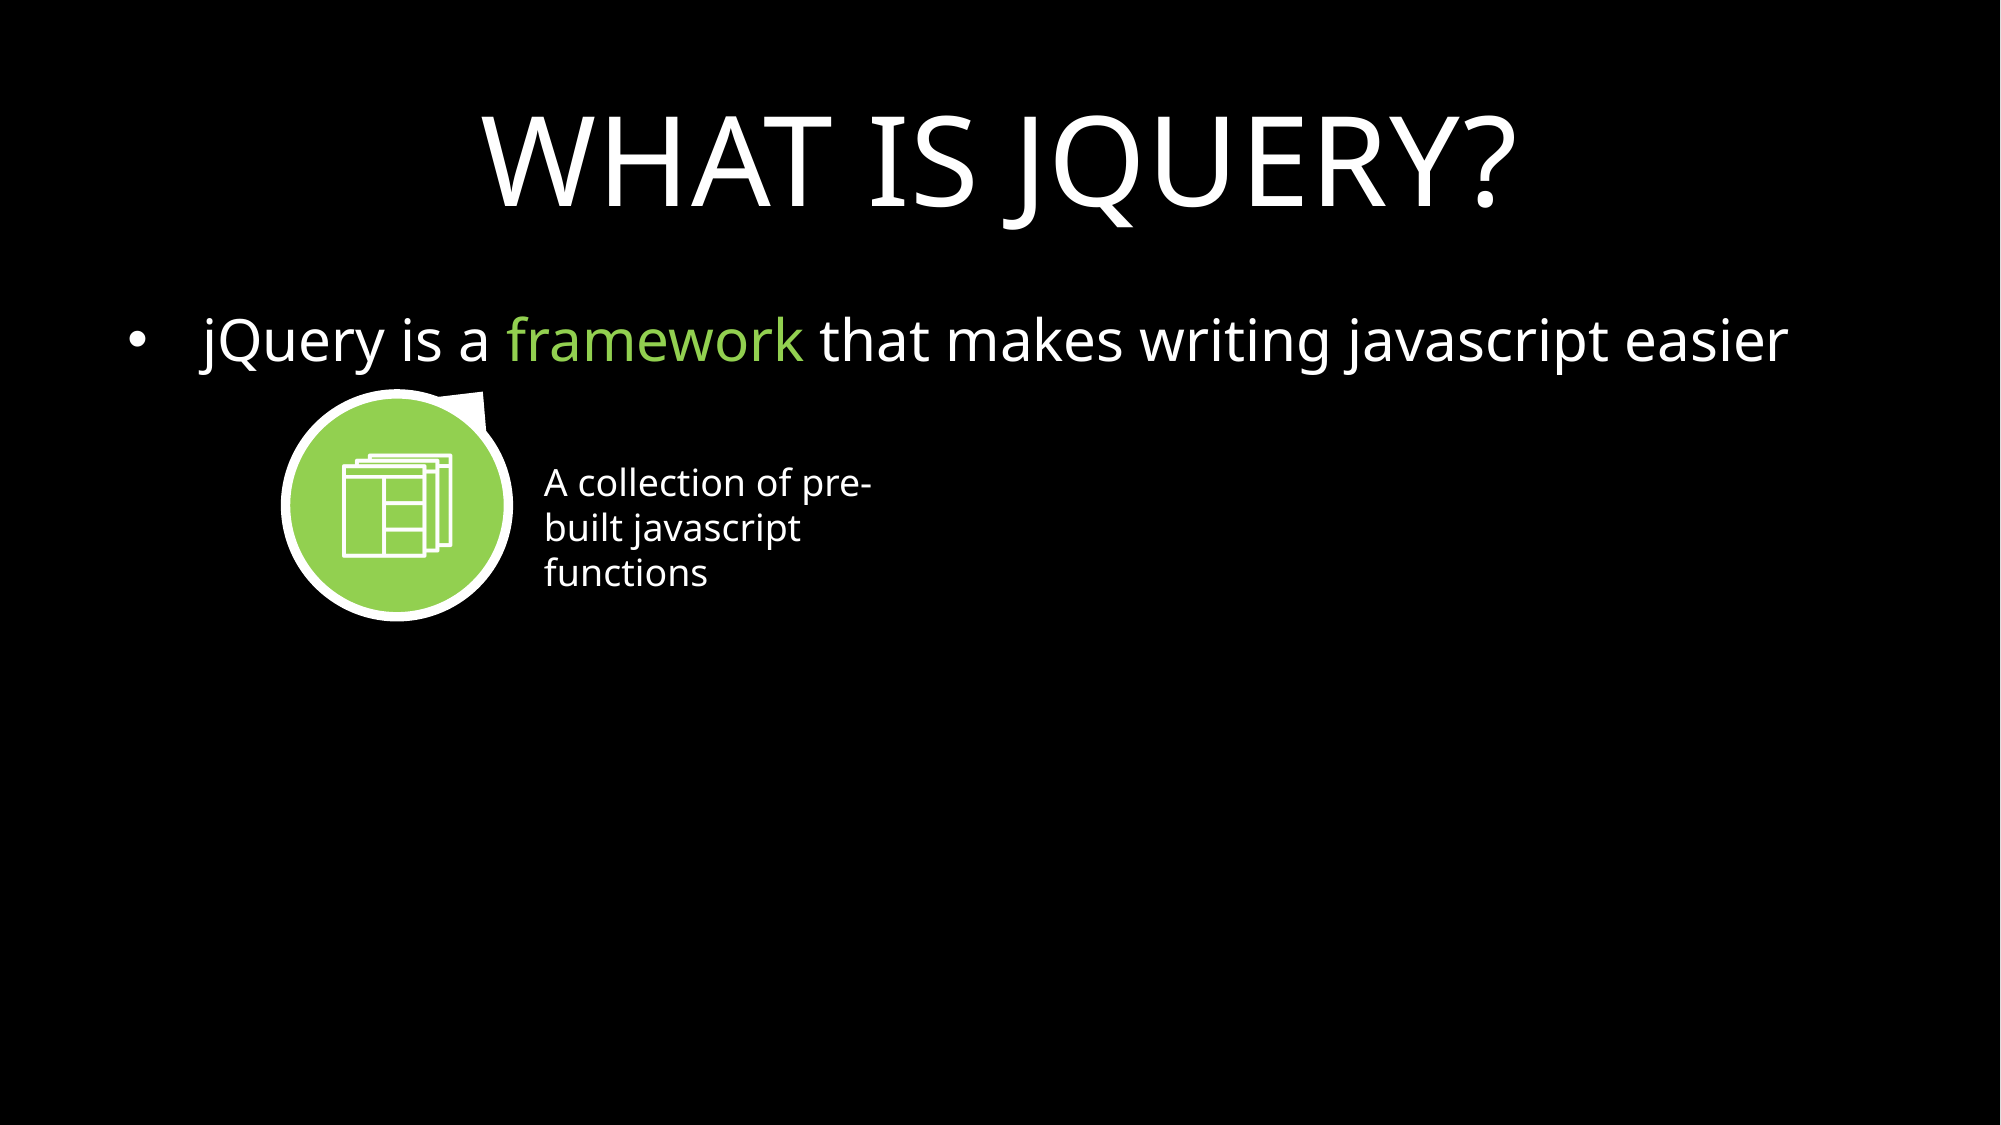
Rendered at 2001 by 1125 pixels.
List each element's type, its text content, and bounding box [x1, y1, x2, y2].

text_box jQuery is a framework that makes writing javascript easier [112, 260, 1861, 381]
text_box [285, 387, 509, 617]
title What is jQuery? [0, 91, 2000, 238]
text_box A collection of pre-built javascript functions [529, 451, 938, 602]
